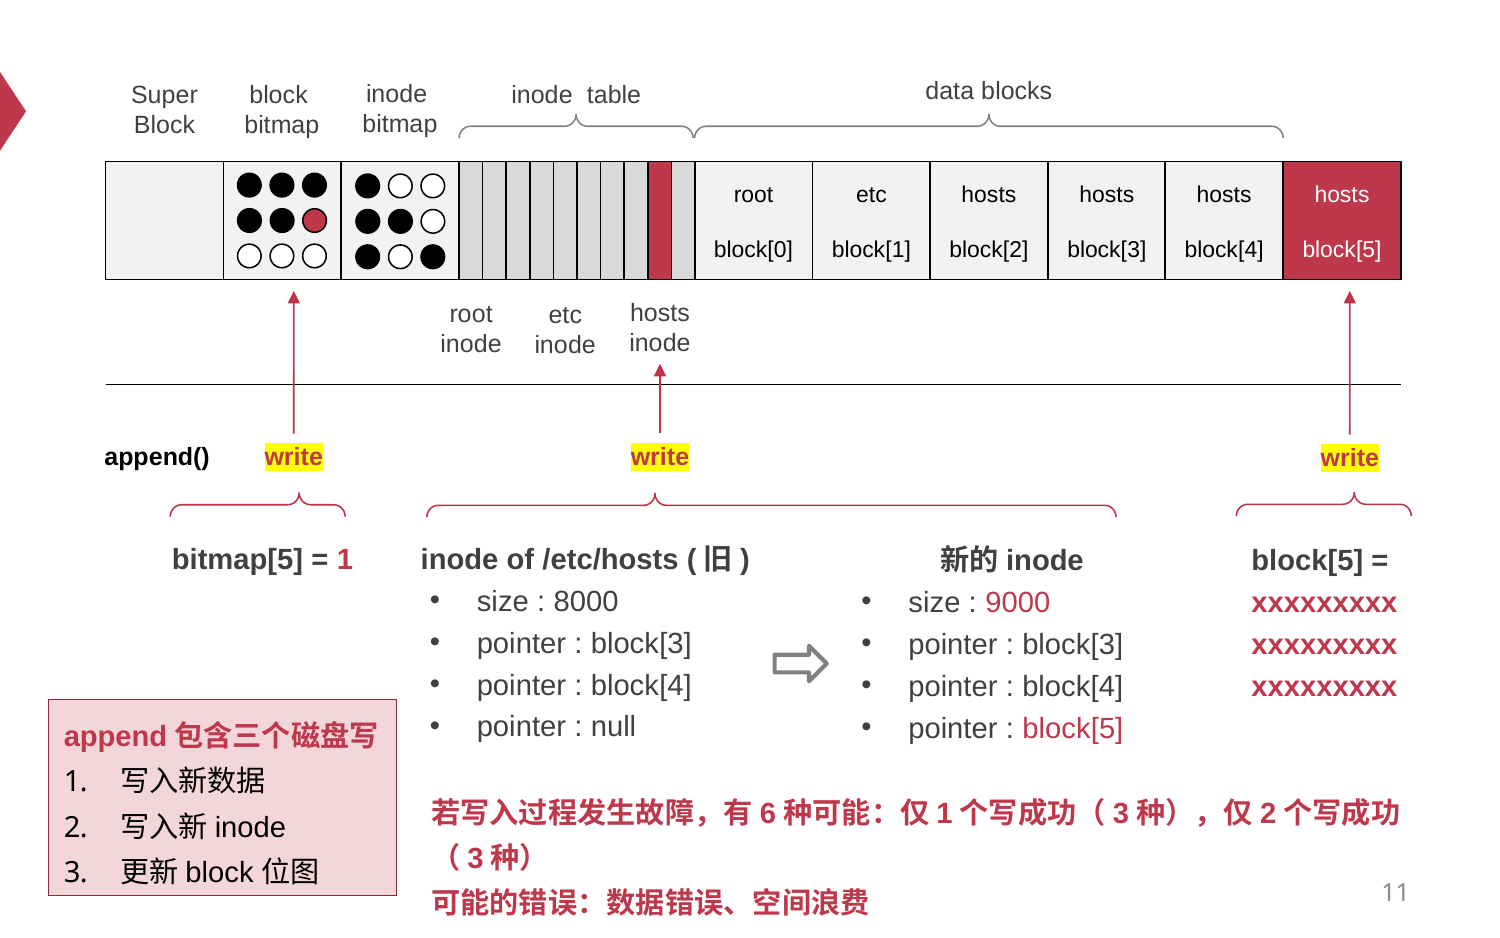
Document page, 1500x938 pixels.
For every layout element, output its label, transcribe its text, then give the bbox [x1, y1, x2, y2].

text_box [1235, 491, 1413, 517]
text_box hosts inode [572, 289, 748, 364]
text_box [508, 159, 528, 282]
text_box [300, 242, 329, 270]
text_box block bitmap [222, 70, 342, 146]
text_box [226, 159, 339, 282]
text_box write [1298, 434, 1402, 480]
text_box [235, 242, 264, 270]
text_box [268, 206, 296, 235]
text_box [418, 172, 447, 200]
text_box write [242, 433, 346, 479]
text_box inode table [459, 71, 694, 116]
text_box data blocks [694, 67, 1284, 112]
text_box bitmap[5] = 1 [156, 525, 379, 637]
text_box root inode [416, 289, 526, 365]
text_box Super Block [106, 70, 222, 146]
text_box [386, 172, 415, 200]
text_box write [608, 433, 712, 478]
text_box inode bitmap [341, 70, 460, 145]
text_box 若写入过程发生故障，有6种可能：仅1个写成功（3种），仅2个写成功（3种） 可能的错误：数据错误、空间浪费 [416, 776, 1466, 928]
text_box [551, 159, 575, 282]
text_box [528, 159, 551, 282]
text_box hosts block[4] [1163, 159, 1281, 282]
text_box [339, 159, 457, 282]
text_box [235, 206, 264, 235]
text_box [235, 171, 264, 199]
text_box [300, 206, 329, 235]
text_box [169, 492, 346, 517]
text_box [426, 492, 1117, 518]
text_box [419, 207, 447, 236]
text_box [458, 113, 694, 139]
text_box [418, 242, 447, 271]
text_box etc inode [515, 291, 615, 367]
text_box [693, 113, 1284, 139]
text_box hosts block[3] [1046, 159, 1163, 282]
text_box hosts block[2] [928, 159, 1046, 282]
text_box append() [88, 433, 226, 479]
text_box [268, 171, 296, 199]
text_box root block[0] [697, 159, 810, 282]
text_box etc block[1] [810, 159, 928, 282]
text_box [646, 159, 669, 282]
text_box [626, 159, 646, 282]
text_box [386, 207, 415, 236]
text_box [103, 159, 226, 282]
text_box [386, 242, 415, 271]
text_box [300, 171, 329, 199]
text_box 新的inode size : 9000 pointer : block[3] pointer : block[4] pointer : block[5] [837, 526, 1188, 776]
text_box [575, 159, 598, 282]
text_box [353, 172, 382, 200]
text_box block[5] = xxxxxxxxxxxxxxxxxxxxxxxxxxx [1236, 526, 1428, 776]
text_box append包含三个磁盘写 写入新数据 写入新inode 更新block位图 [48, 699, 397, 896]
list inode of /etc/hosts (旧) size : 8000 pointer : block[3] pointer : block[4] pointer : null [405, 525, 837, 821]
text_box [598, 159, 626, 282]
text_box [669, 159, 697, 282]
text_box [353, 242, 382, 271]
text_box [268, 242, 296, 270]
text_box [772, 643, 829, 684]
text_box [480, 159, 508, 282]
text_box hosts block[5] [1281, 159, 1403, 282]
text_box [353, 207, 382, 236]
text_box [457, 159, 480, 282]
